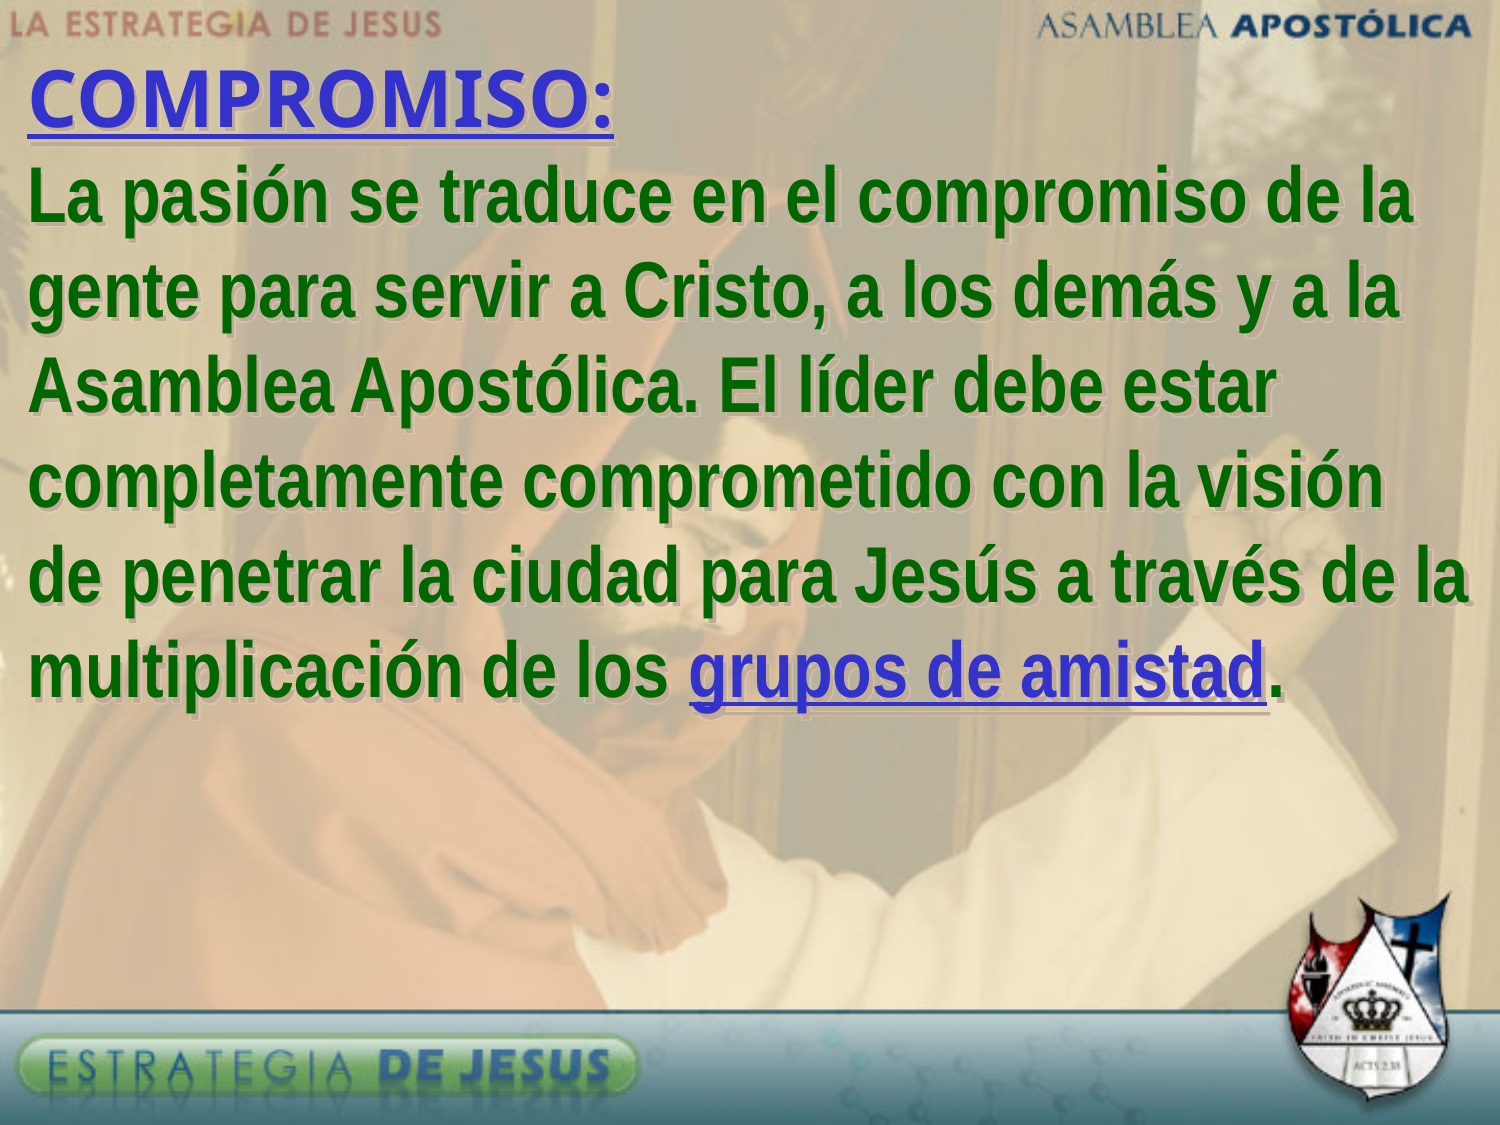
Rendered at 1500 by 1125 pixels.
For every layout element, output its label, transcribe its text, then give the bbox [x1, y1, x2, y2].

picture [0, 0, 1500, 1125]
text_box COMPROMISO: La pasión se traduce en el compromiso de la gente para servir a Cristo, a los demás y a la Asamblea Apostólica. El líder debe estar completamente comprometido con la visión de penetrar la ciudad para Jesús a través de la multiplicación de los grupos de amistad. [12, 41, 1488, 722]
